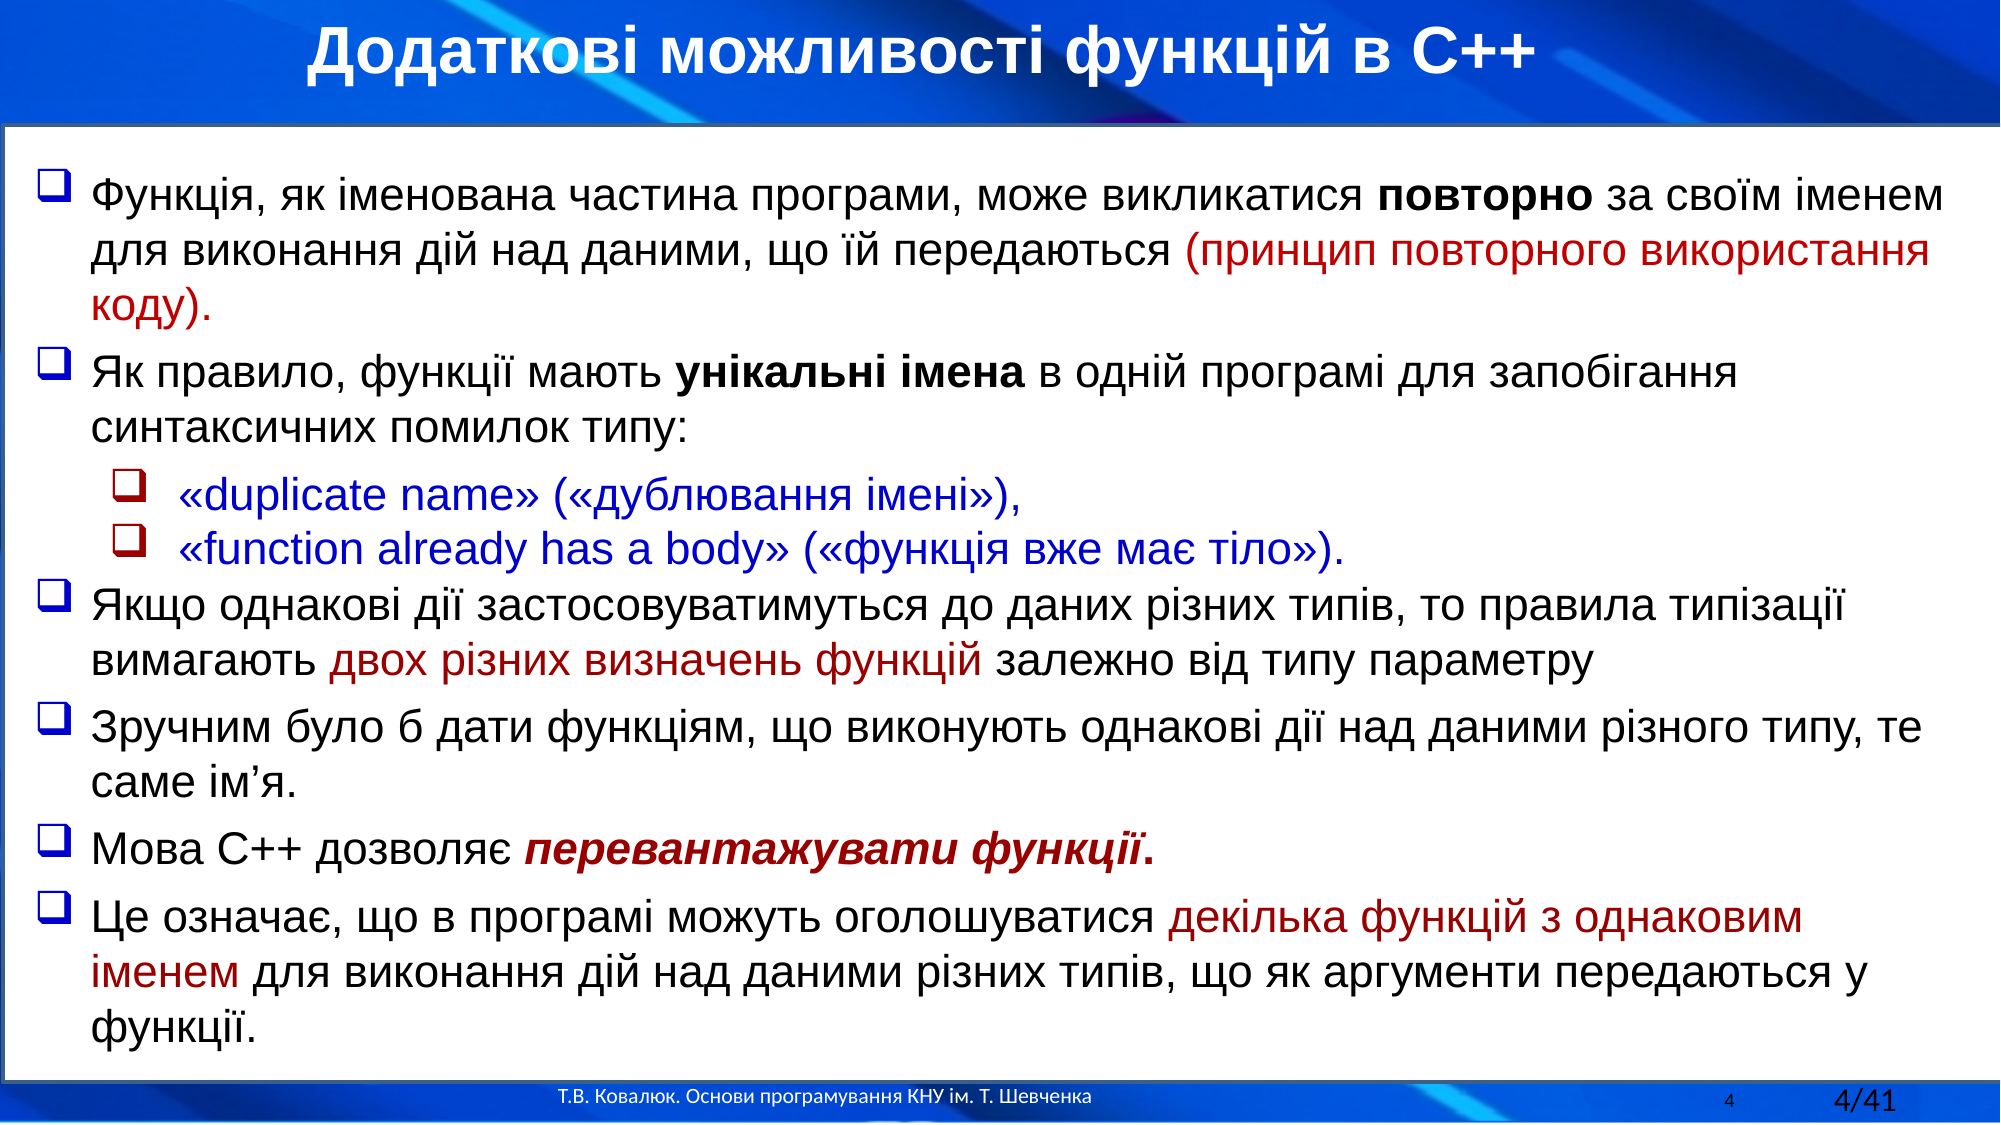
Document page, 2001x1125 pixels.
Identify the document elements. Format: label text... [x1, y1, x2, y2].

picture [653, 0, 2000, 123]
slide_number 4 [1651, 1078, 1750, 1122]
text_box Функція, як іменована частина програми, може викликатися повторно за своїм іменем для виконання дій над даними, що їй передаються (принцип повторного використання коду). Як правило, функції мають унікальні імена в одній програмі для запобігання синтаксичних помилок типу: «duplicate name» («дублювання імені»), «function already has a body» («функція вже має тіло»). Якщо однакові дії застосовуватимуться до даних різних типів, то правила типізації вимагають двох різних визначень функцій залежно від типу параметру Зручним було б дати функціям, що виконують однакові дії над даними різного типу, те саме ім’я. Мова С++ дозволяє перевантажувати функції. Це означає, що в програмі можуть оголошуватися декілька функцій з однаковим іменем для виконання дій над даними різних типів, що як аргументи передаються у функції. [19, 156, 1981, 1059]
picture [0, 0, 2000, 1125]
text_box Додаткові можливості функцій в С++ [292, 0, 1554, 95]
